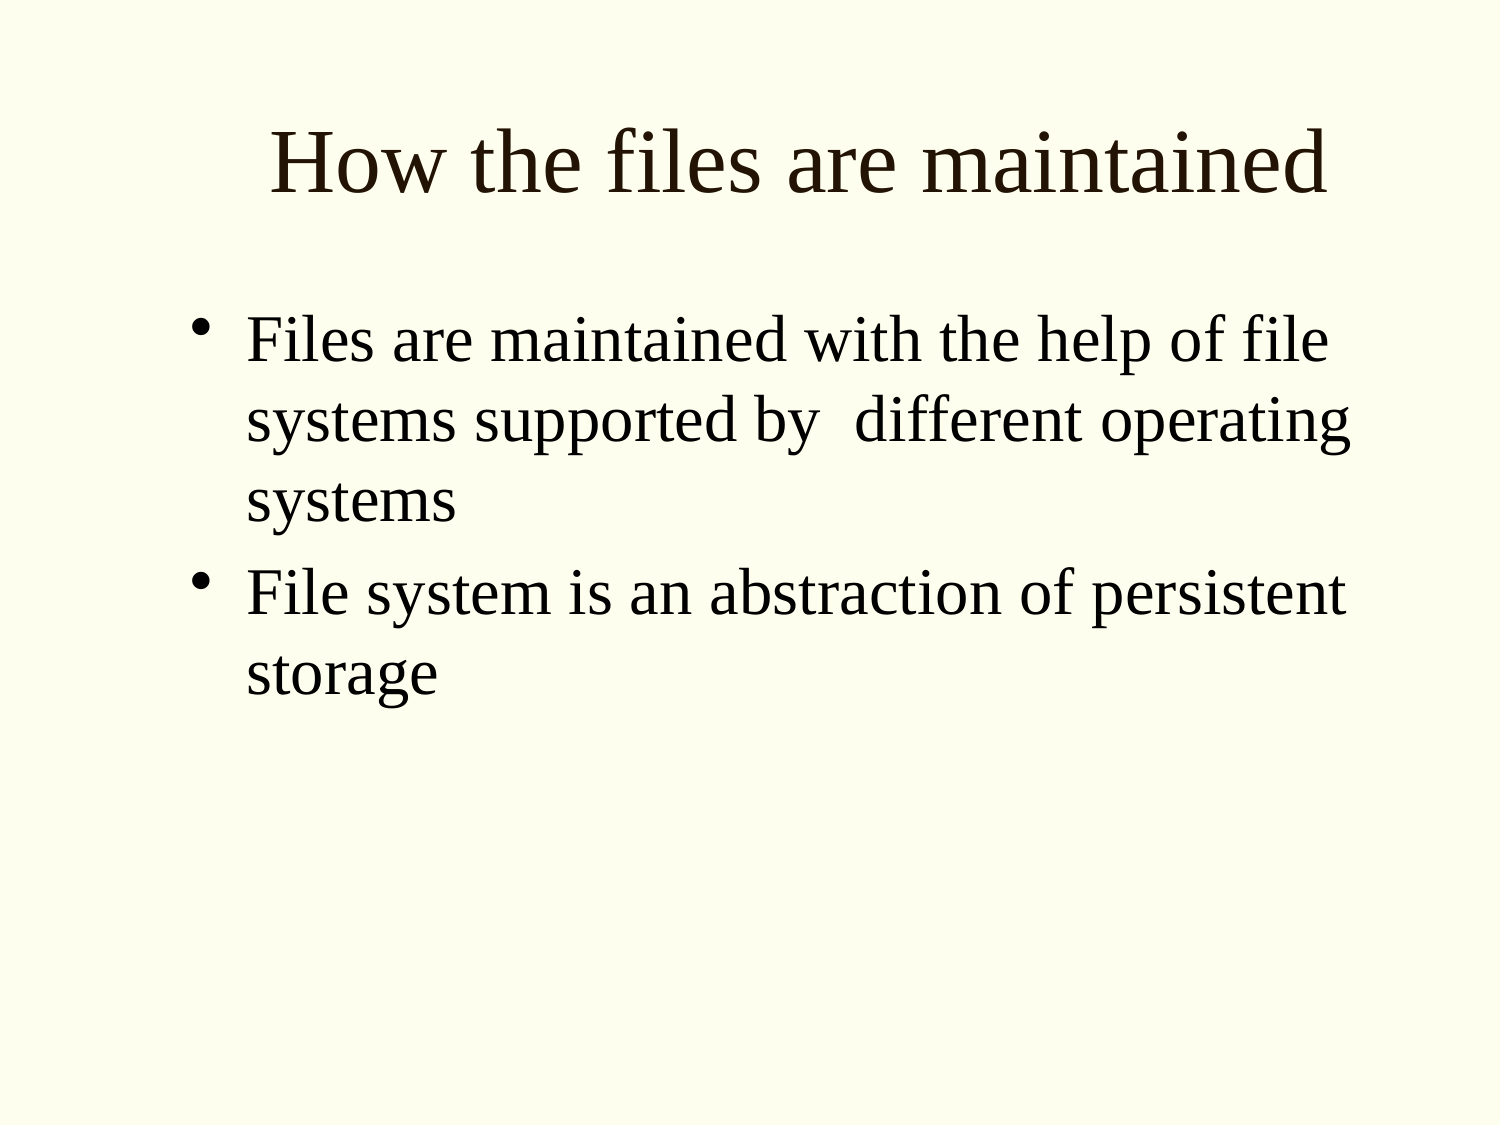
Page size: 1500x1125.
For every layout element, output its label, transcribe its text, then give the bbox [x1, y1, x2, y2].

list Files are maintained with the help of file systems supported by different operating systems File system is an abstraction of persistent storage [174, 287, 1426, 816]
title How the files are maintained [174, 62, 1426, 251]
